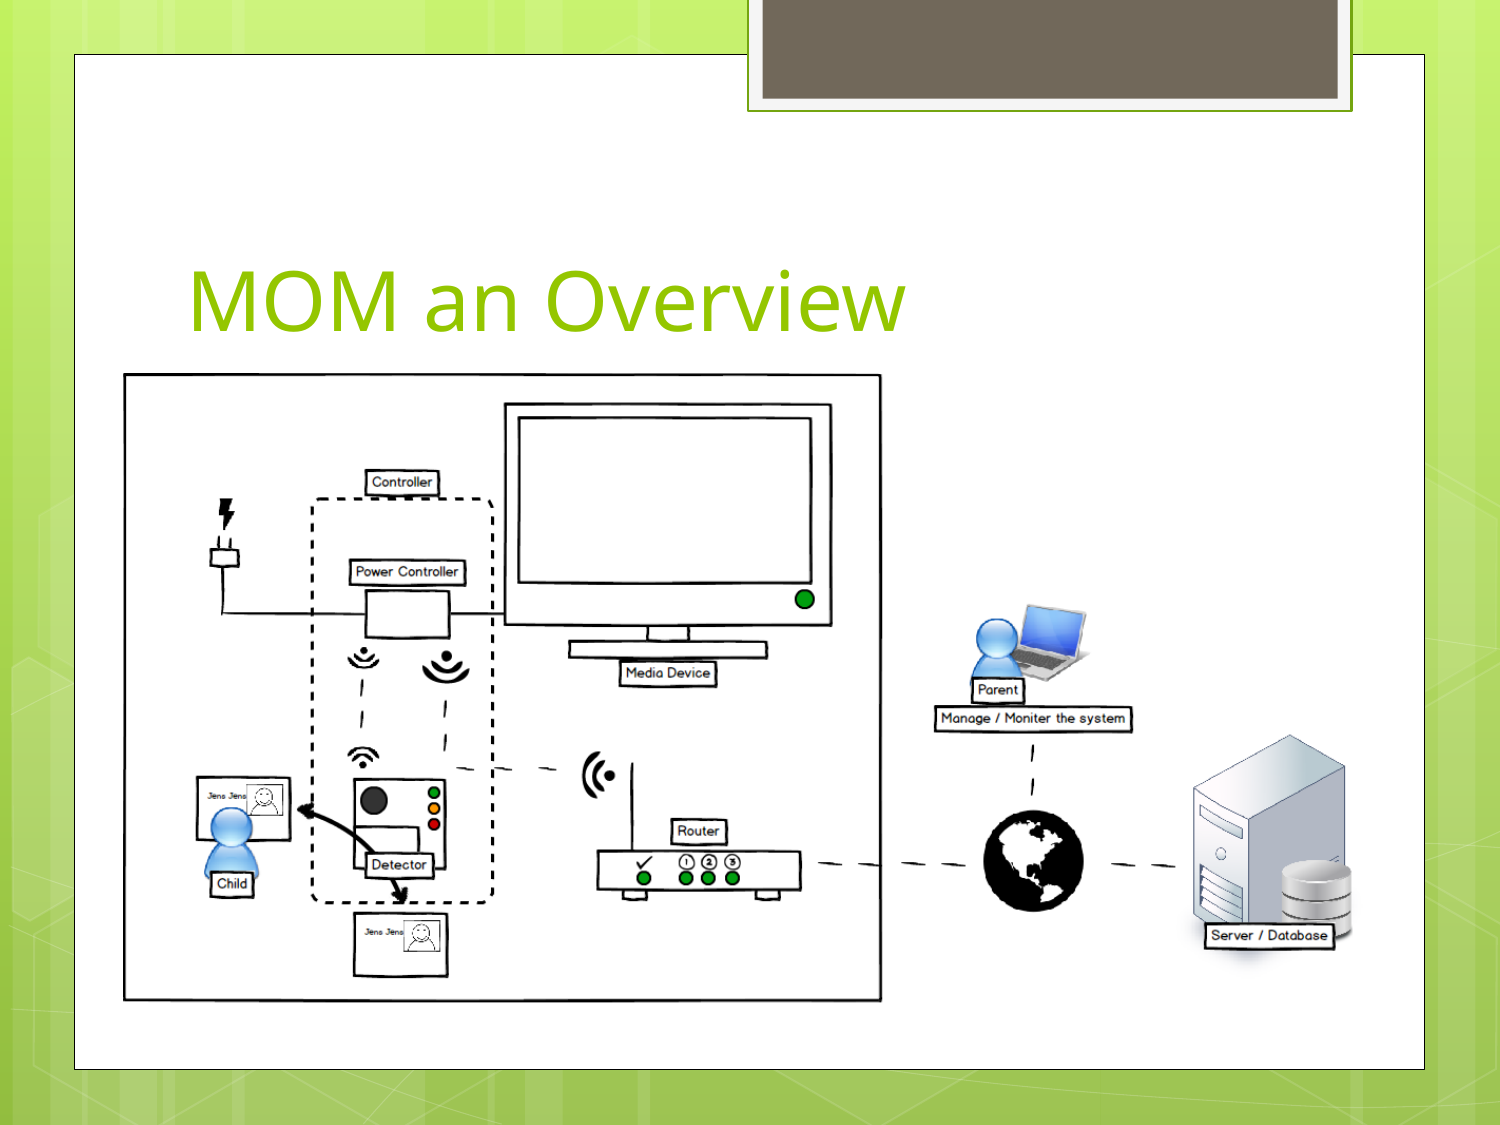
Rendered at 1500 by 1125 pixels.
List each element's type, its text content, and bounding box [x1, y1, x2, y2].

title MOM an Overview [171, 168, 1324, 357]
picture [123, 373, 1400, 1015]
